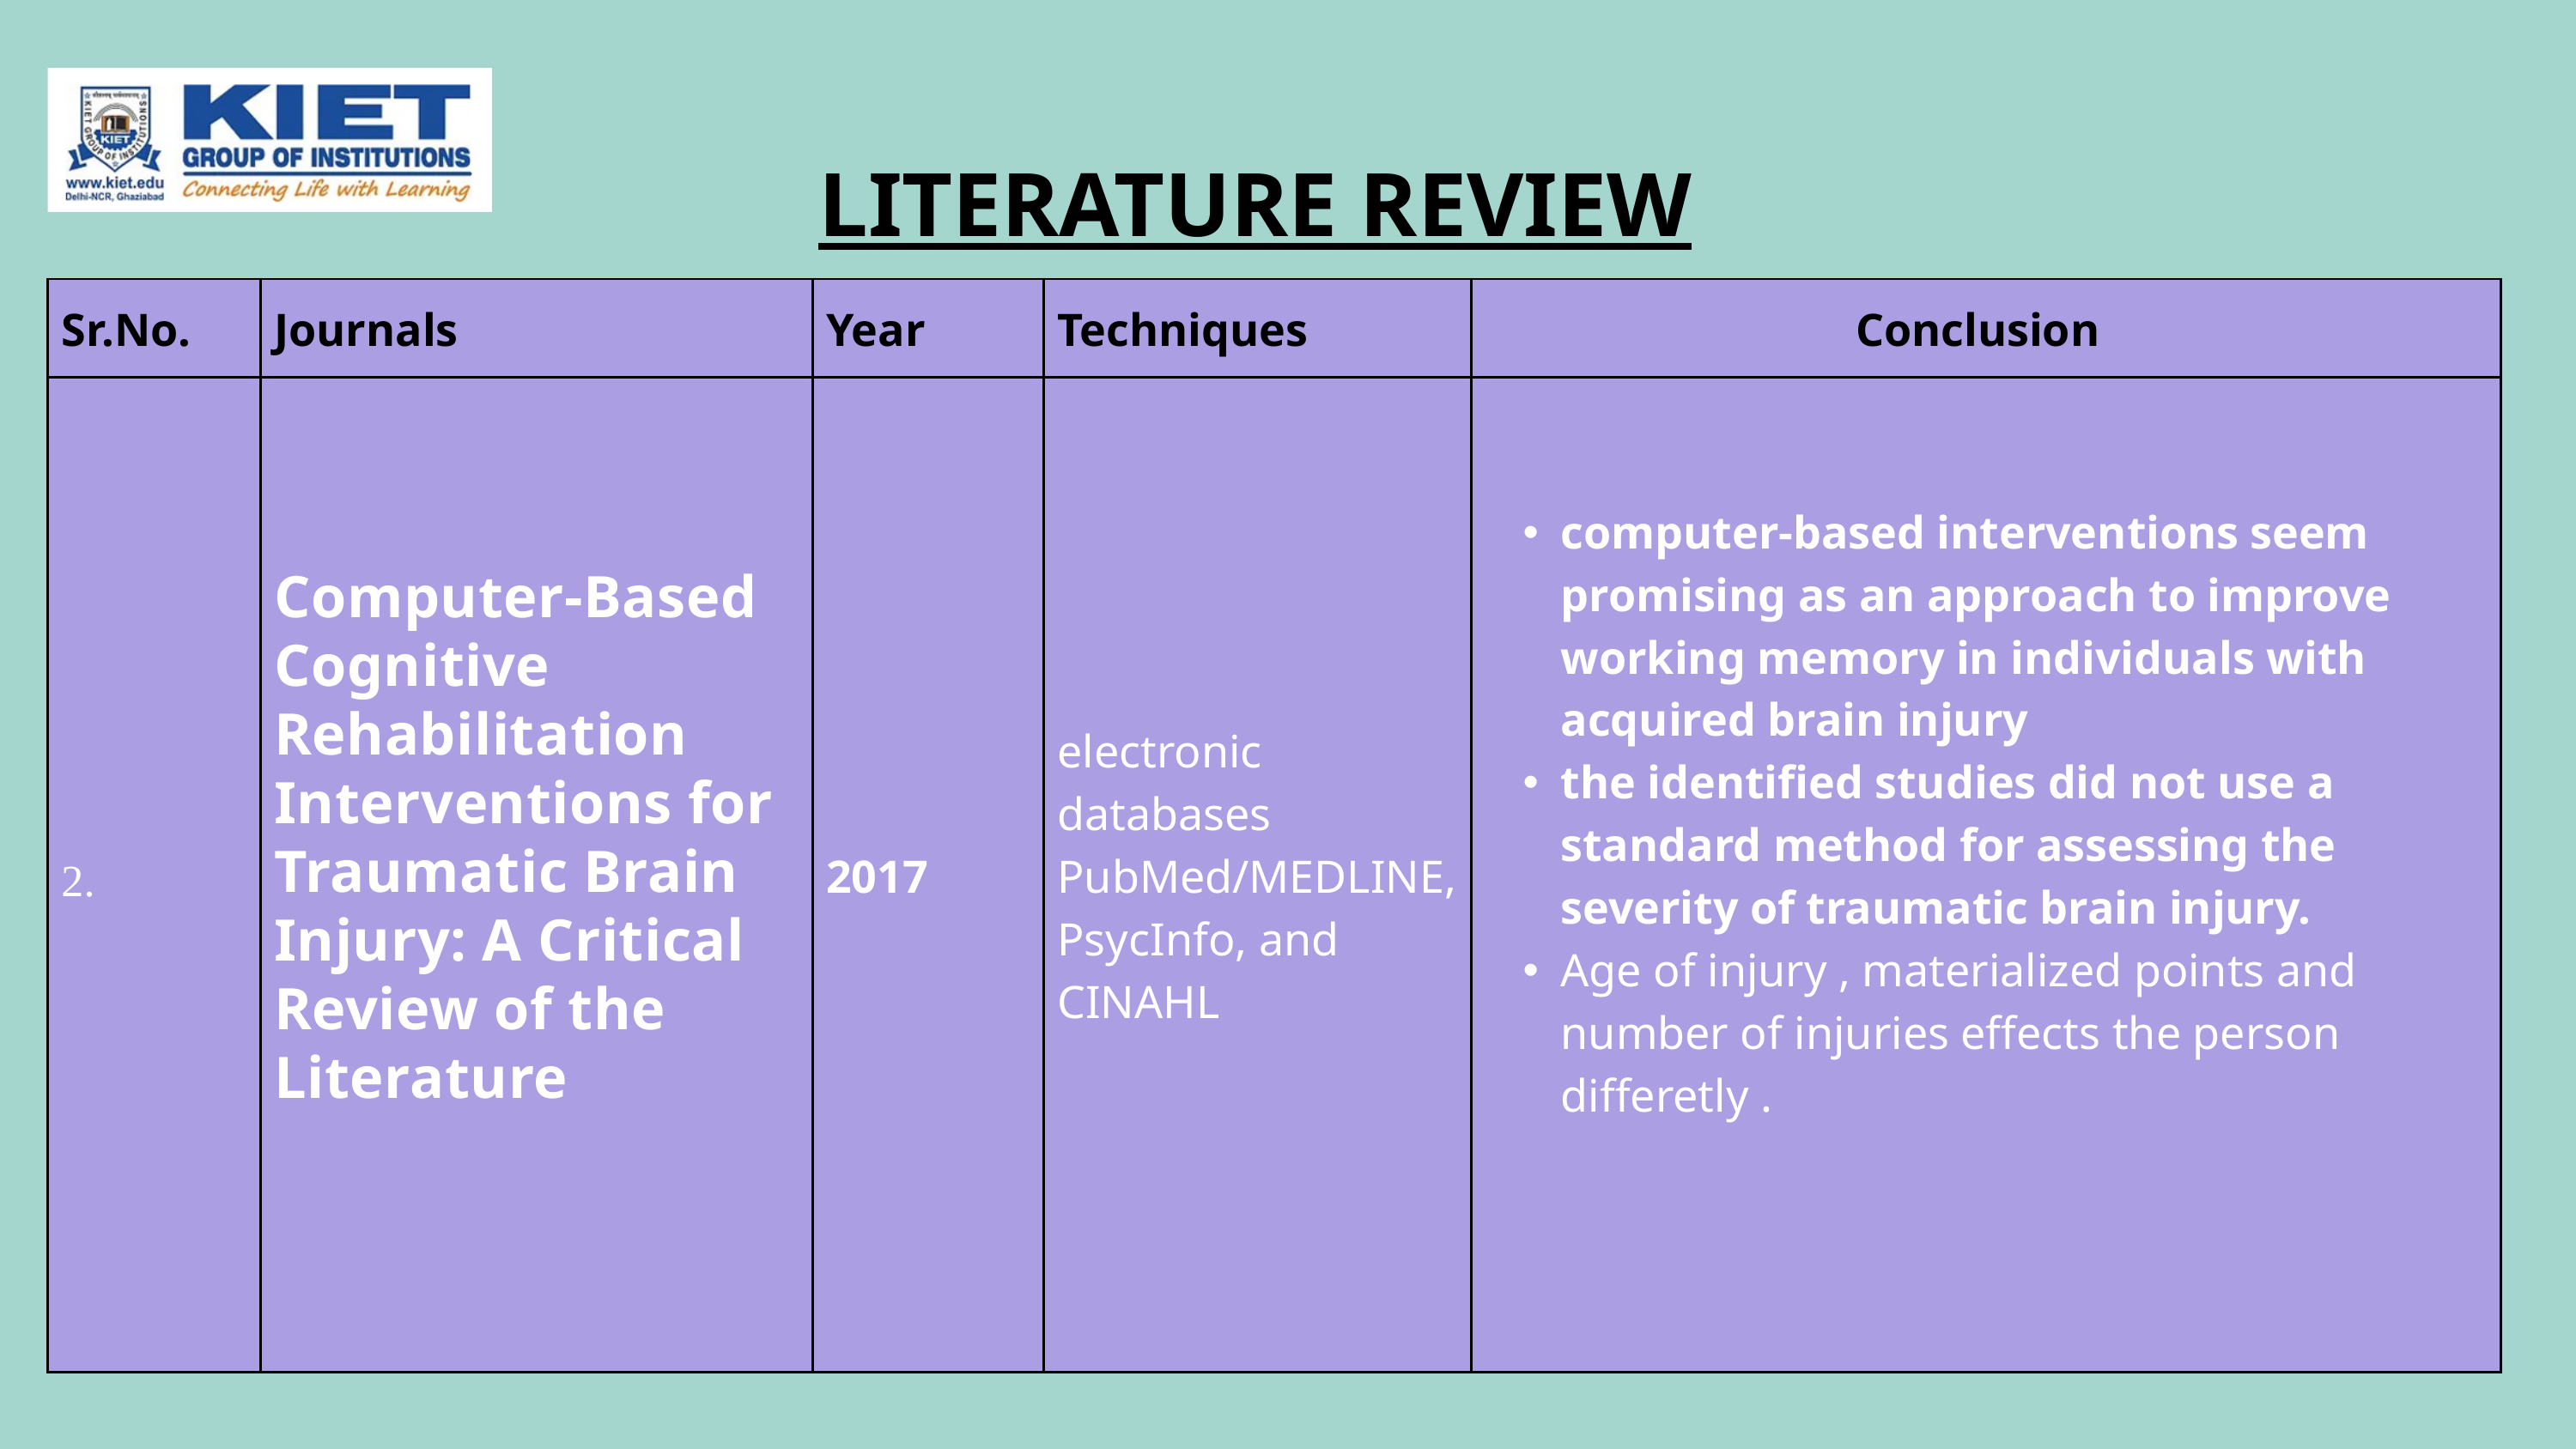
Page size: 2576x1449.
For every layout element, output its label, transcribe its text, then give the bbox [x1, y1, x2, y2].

table_header Journals [262, 280, 811, 376]
table_header Year [814, 280, 1042, 376]
table_cell Computer-Based Cognitive Rehabilitation Interventions for Traumatic Brain Injury: A Critical Review of the Literature [262, 379, 811, 1371]
table_header Conclusion [1473, 280, 2500, 376]
table_cell computer-based interventions seem promising as an approach to improve working memory in individuals with acquired brain injury the identified studies did not use a standard method for assessing the severity of traumatic brain injury. Age of injury , materialized points and number of injuries effects the person differetly . [1473, 379, 2500, 1371]
table_cell 2017 [814, 379, 1042, 1371]
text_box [47, 68, 493, 212]
table_cell electronic databases PubMed/MEDLINE, PsycInfo, and CINAHL [1045, 379, 1470, 1371]
text_box LITERATURE REVIEW [748, 131, 1762, 254]
table_header Techniques [1045, 280, 1470, 376]
table_header Sr.No. [49, 280, 259, 376]
table_cell 2. [49, 379, 259, 1371]
